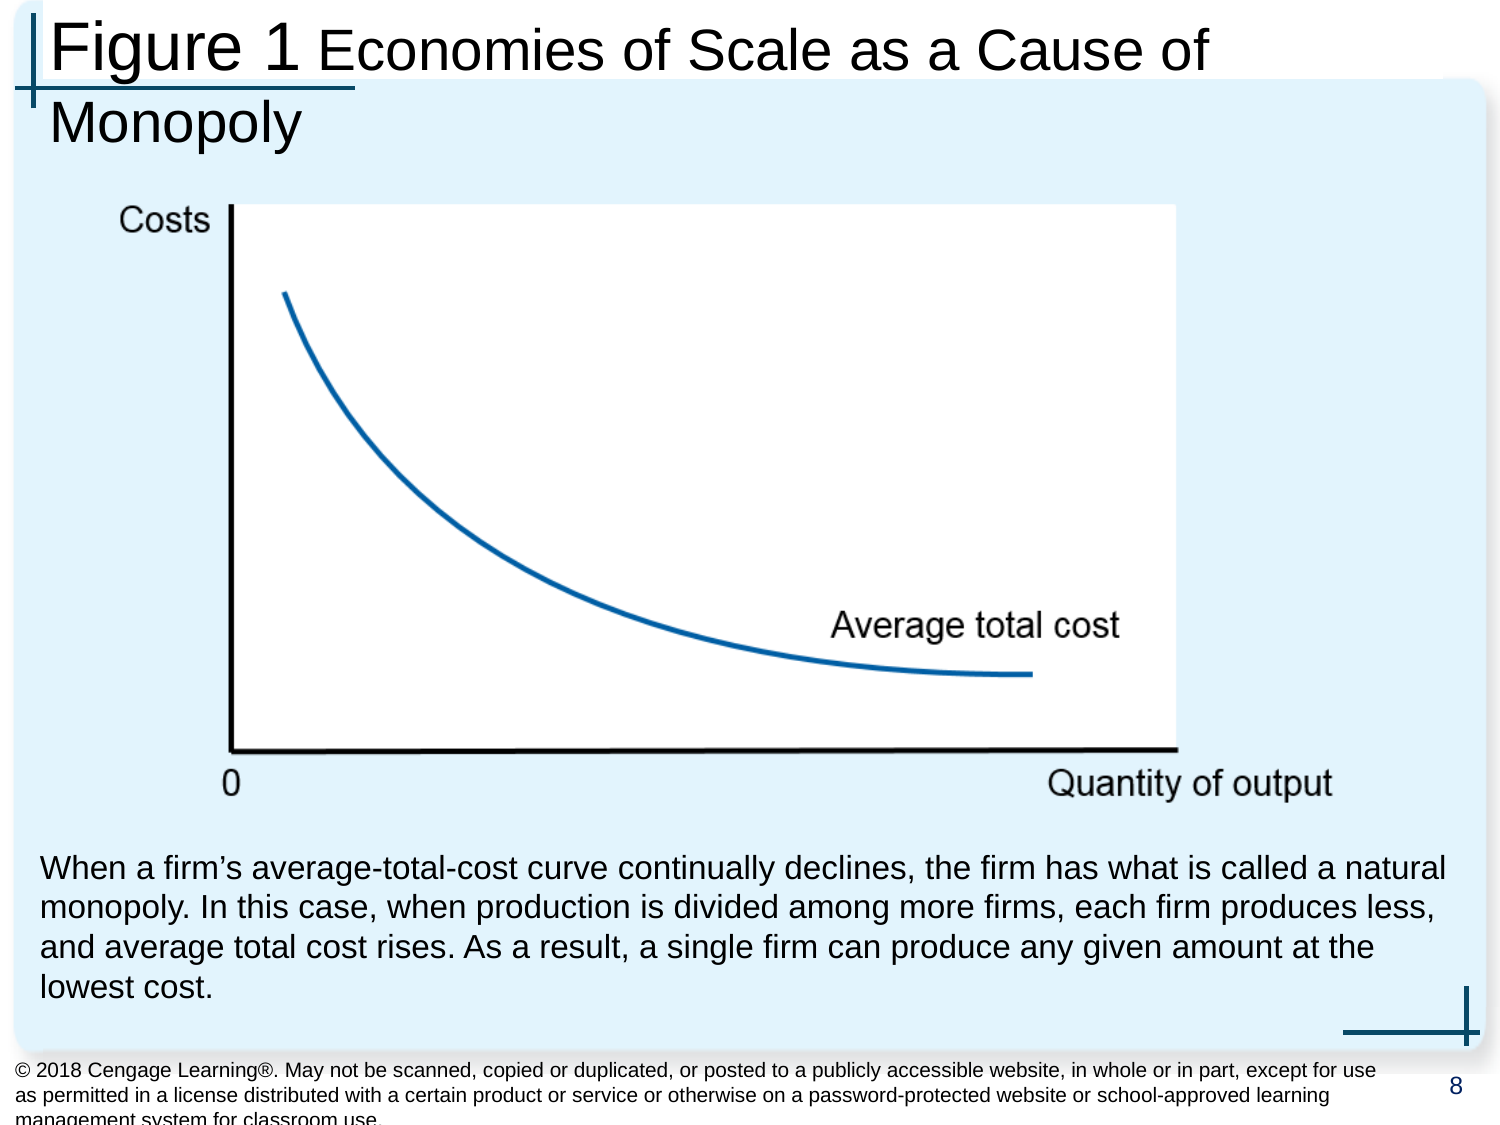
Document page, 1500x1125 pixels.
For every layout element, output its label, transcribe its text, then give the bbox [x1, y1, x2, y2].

picture [0, 0, 1500, 1074]
slide_number 8 [1412, 1060, 1500, 1125]
footer © 2018 Cengage Learning®. May not be scanned, copied or duplicated, or posted to a publicly accessible website, in whole or in part, except for use as permitted in a license distributed with a certain product or service or otherwise on a password-protected website or school-approved learning management system for classroom use. [0, 1063, 1400, 1125]
list When a firm’s average-total-cost curve continually declines, the firm has what is called a natural monopoly. In this case, when production is divided among more firms, each firm produces less, and average total cost rises. As a result, a single firm can produce any given amount at the lowest cost. [24, 838, 1489, 1040]
title Figure 1 Economies of Scale as a Cause of Monopoly [34, 0, 1474, 157]
